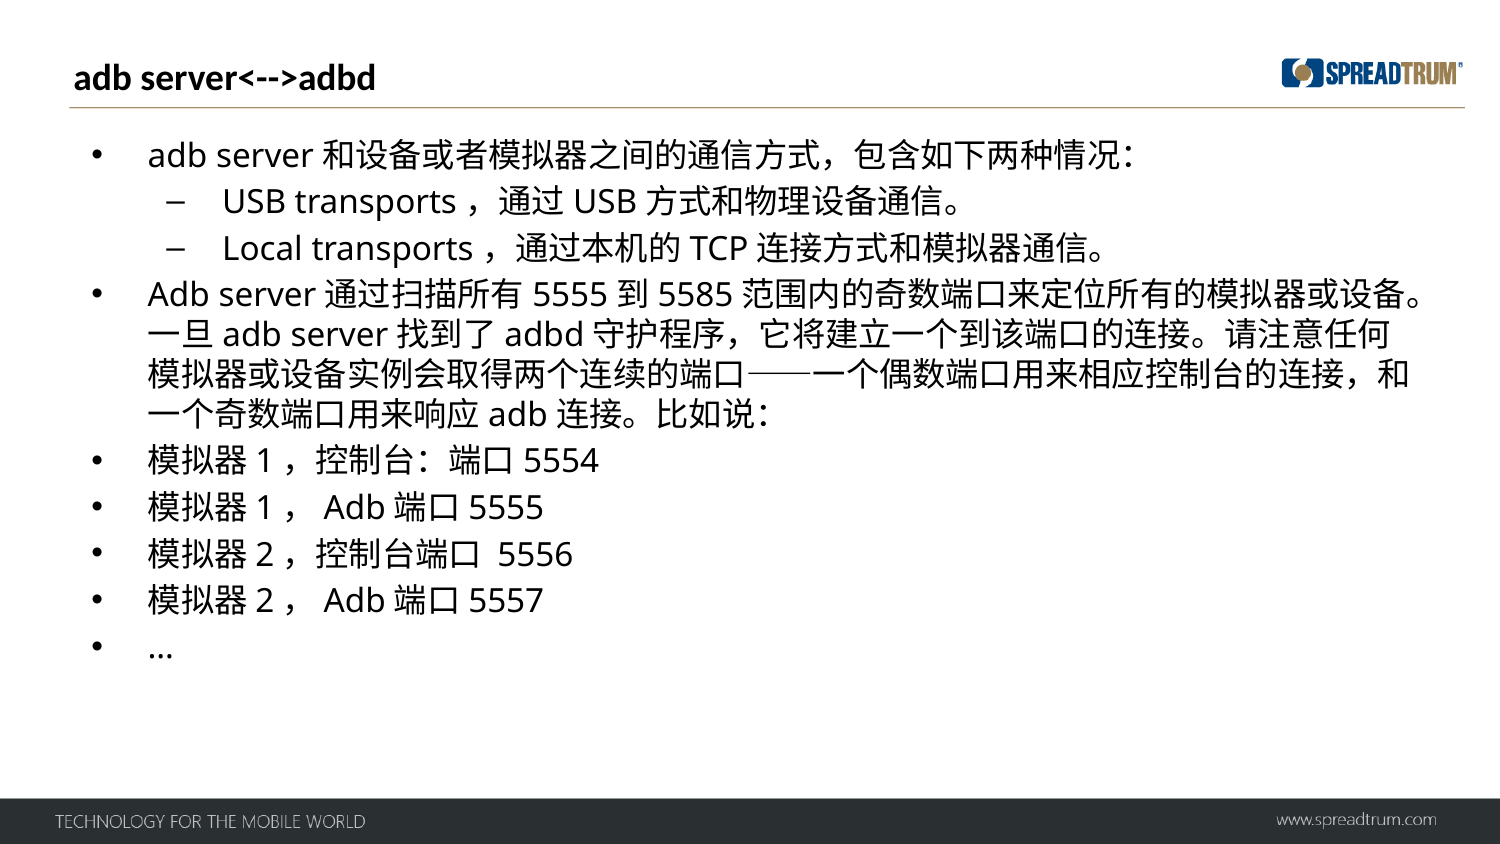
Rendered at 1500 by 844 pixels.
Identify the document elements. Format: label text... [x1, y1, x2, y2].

title adb server<-->adbd [58, 45, 1004, 164]
list adb server和设备或者模拟器之间的通信方式，包含如下两种情况： USB transports，通过USB方式和物理设备通信。 Local transports，通过本机的TCP连接方式和模拟器通信。 Adb server通过扫描所有5555到5585范围内的奇数端口来定位所有的模拟器或设备。一旦adb server找到了adbd守护程序，它将建立一个到该端口的连接。请注意任何模拟器或设备实例会取得两个连续的端口——一个偶数端口用来相应控制台的连接，和一个奇数端口用来响应adb连接。比如说： 模拟器1，控制台：端口5554 模拟器1，Adb端口5555 模拟器2，控制台端口 5556 模拟器2，Adb端口5557 … [76, 126, 1427, 719]
picture [0, 0, 1500, 844]
